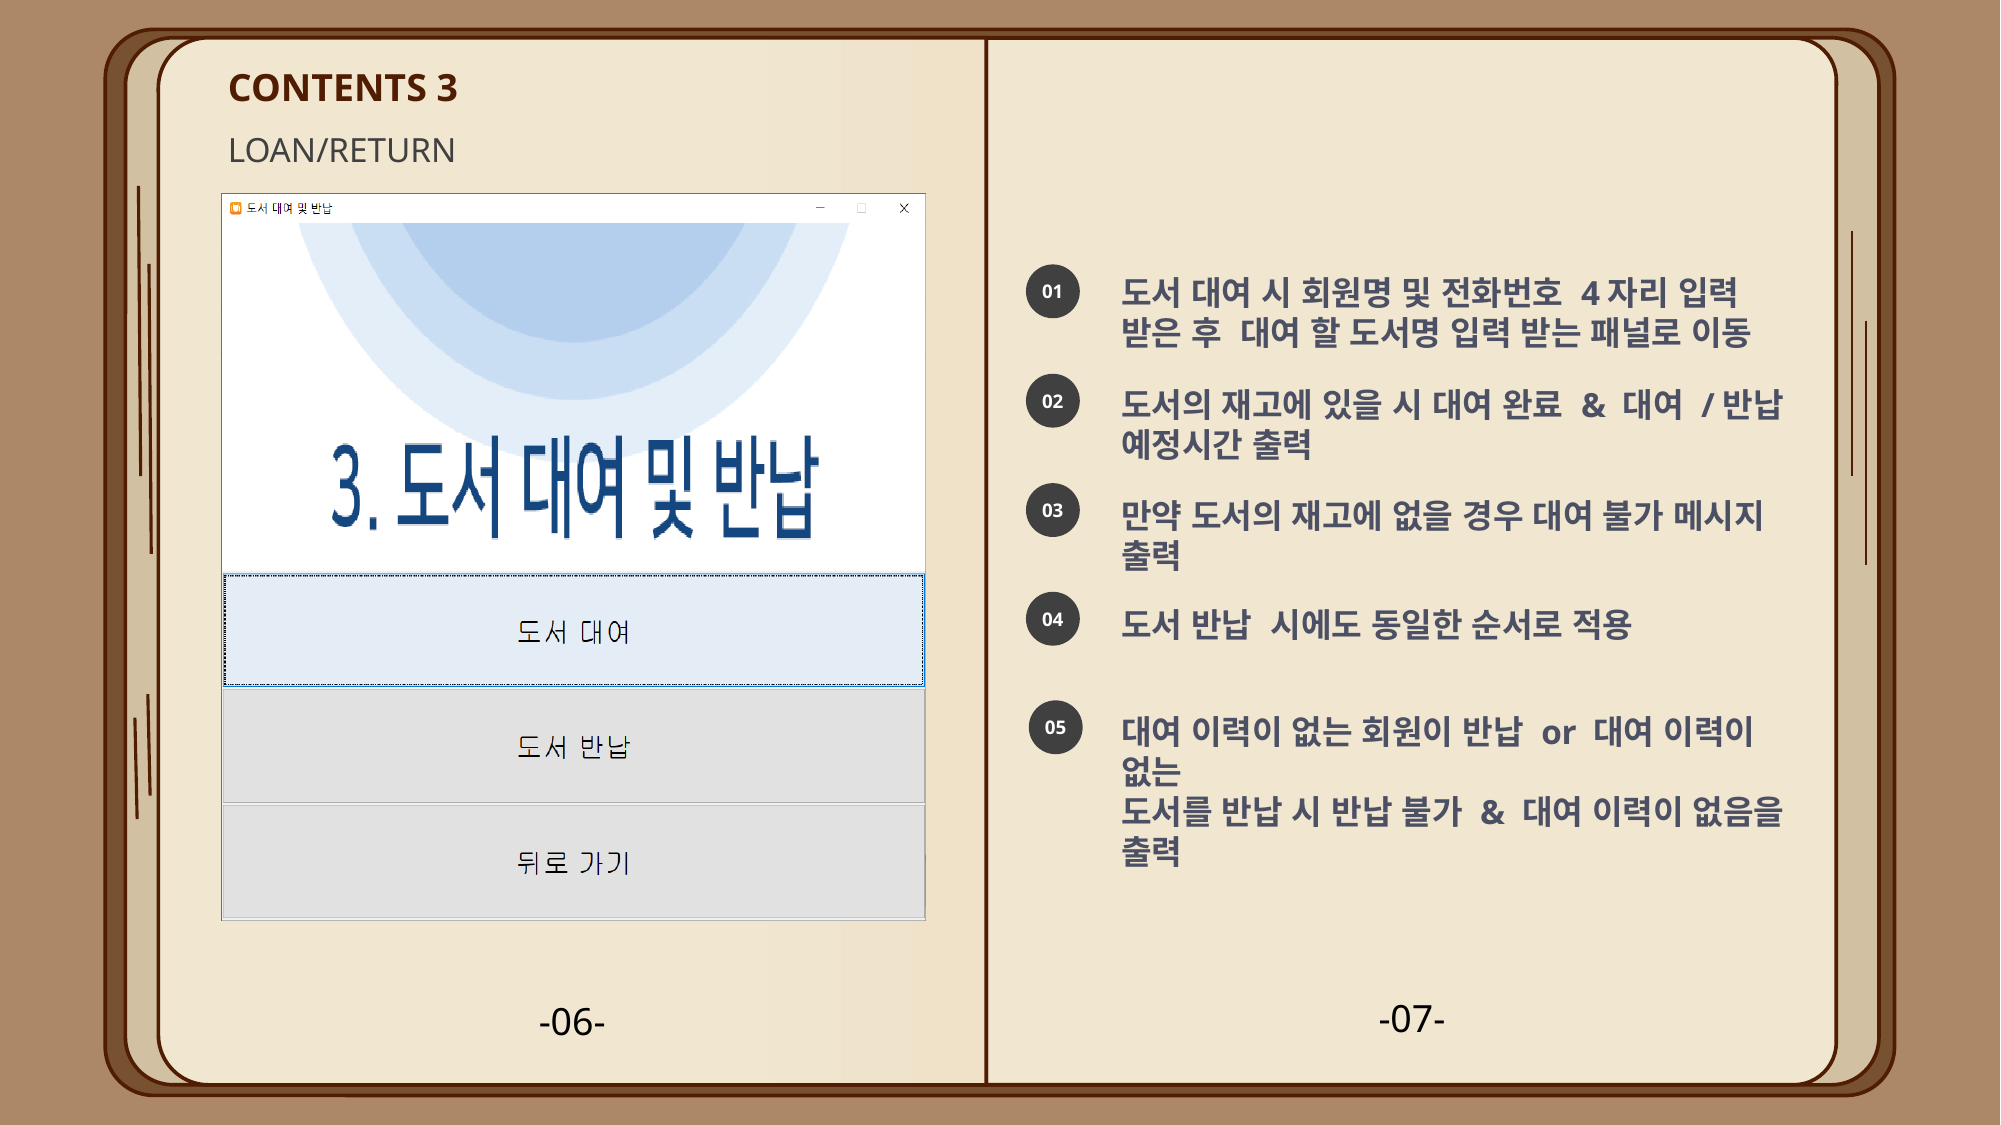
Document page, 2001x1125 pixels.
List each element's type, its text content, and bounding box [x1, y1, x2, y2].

text_box -07- [1221, 987, 1603, 1047]
text_box 02 [1024, 372, 1081, 429]
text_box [158, 34, 987, 1085]
text_box 05 [1027, 699, 1084, 756]
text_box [148, 263, 152, 554]
text_box [1795, 36, 1880, 1086]
text_box 03 [1024, 482, 1081, 539]
text_box [124, 39, 158, 1084]
text_box 04 [1024, 590, 1081, 647]
text_box 01 [1024, 263, 1081, 320]
text_box 도서의 재고에 있을 시 대여 완료 & 대여 /반납 예정시간 출력 [1106, 376, 1807, 472]
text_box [147, 694, 151, 796]
text_box 만약 도서의 재고에 없을 경우 대여 불가 메시지 출력 [1106, 487, 1786, 583]
text_box [989, 36, 1838, 1086]
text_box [134, 717, 138, 820]
text_box 도서 반납 시에도 동일한 순서로 적용 [1106, 596, 1786, 652]
text_box 도서 대여 시 회원명 및 전화번호 4자리 입력 받은 후 대여 할 도서명 입력 받는 패널로 이동 [1106, 265, 1807, 360]
text_box 대여 이력이 없는 회원이 반납 or 대여 이력이 없는 도서를 반납 시 반납 불가 & 대여 이력이 없음을 출력 [1106, 703, 1807, 879]
text_box [104, 28, 1896, 1097]
